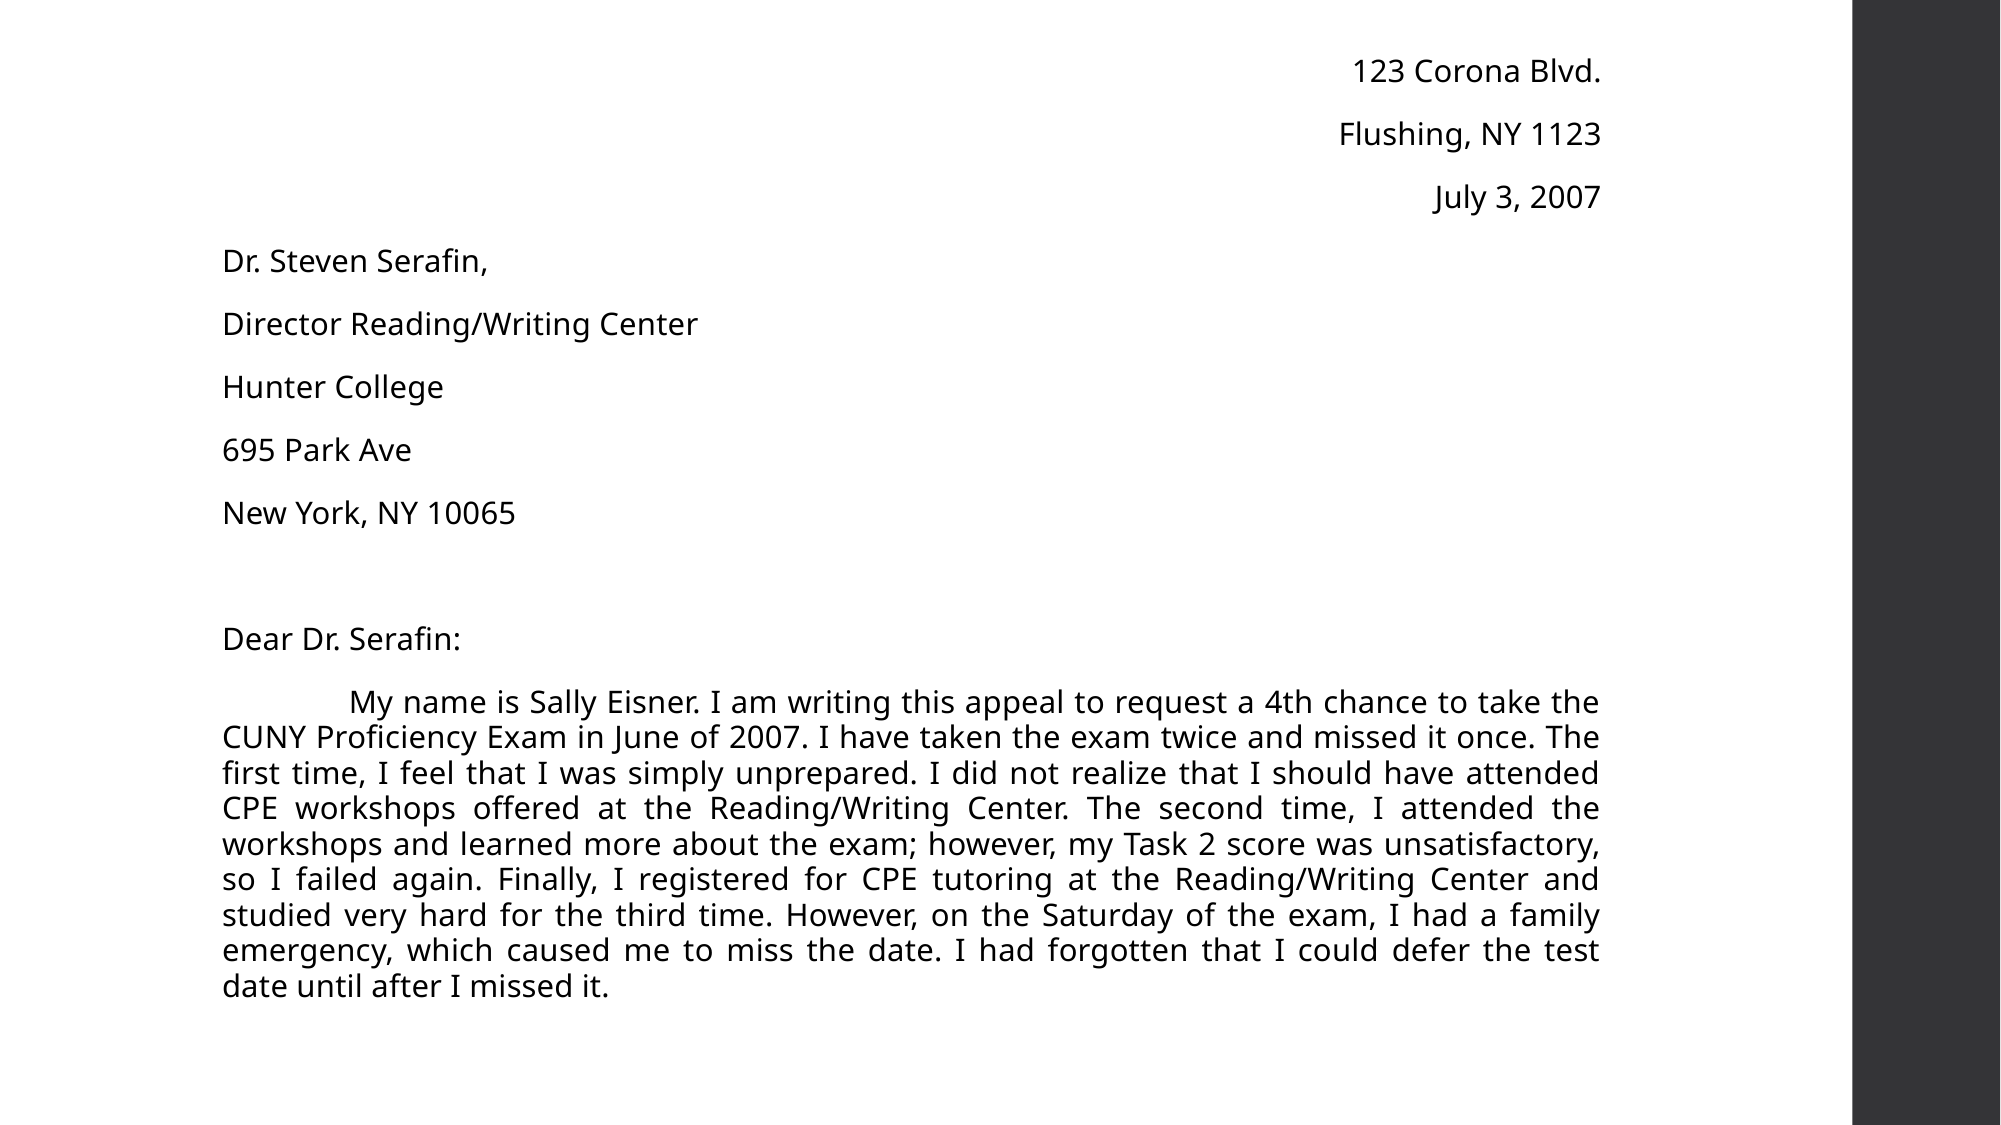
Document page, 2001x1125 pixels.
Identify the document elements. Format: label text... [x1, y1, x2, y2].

list 123 Corona Blvd. Flushing, NY 1123 July 3, 2007 Dr. Steven Serafin, Director Reading/Writing Center Hunter College 695 Park Ave New York, NY 10065 Dear Dr. Serafin: My name is Sally Eisner. I am writing this appeal to request a 4th chance to take the CUNY Proficiency Exam in June of 2007. I have taken the exam twice and missed it once. The first time, I feel that I was simply unprepared. I did not realize that I should have attended CPE workshops offered at the Reading/Writing Center. The second time, I attended the workshops and learned more about the exam; however, my Task 2 score was unsatisfactory, so I failed again. Finally, I registered for CPE tutoring at the Reading/Writing Center and studied very hard for the third time. However, on the Saturday of the exam, I had a family emergency, which caused me to miss the date. I had forgotten that I could defer the test date until after I missed it. [206, 47, 1617, 1014]
